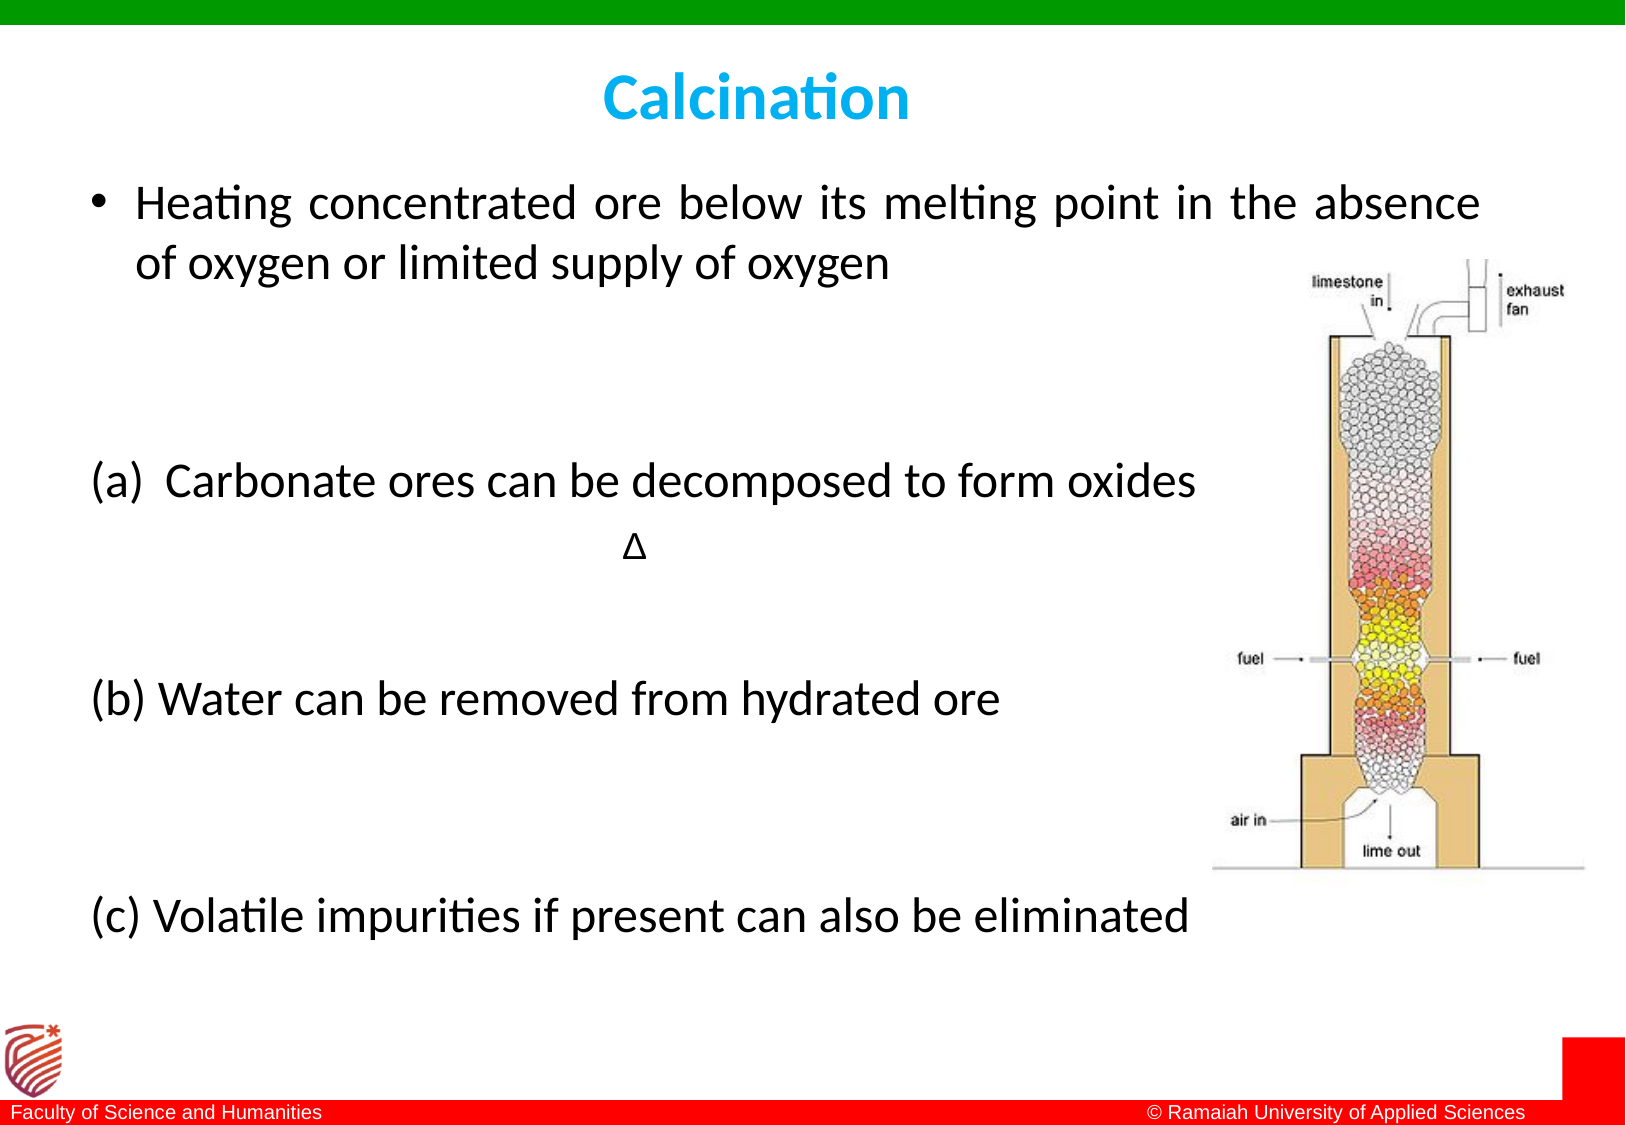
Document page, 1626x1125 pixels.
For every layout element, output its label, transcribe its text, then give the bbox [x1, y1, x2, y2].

text_box Δ [607, 514, 663, 575]
title Calcination [162, 45, 1368, 150]
picture [0, 1013, 69, 1100]
picture [1212, 259, 1588, 888]
